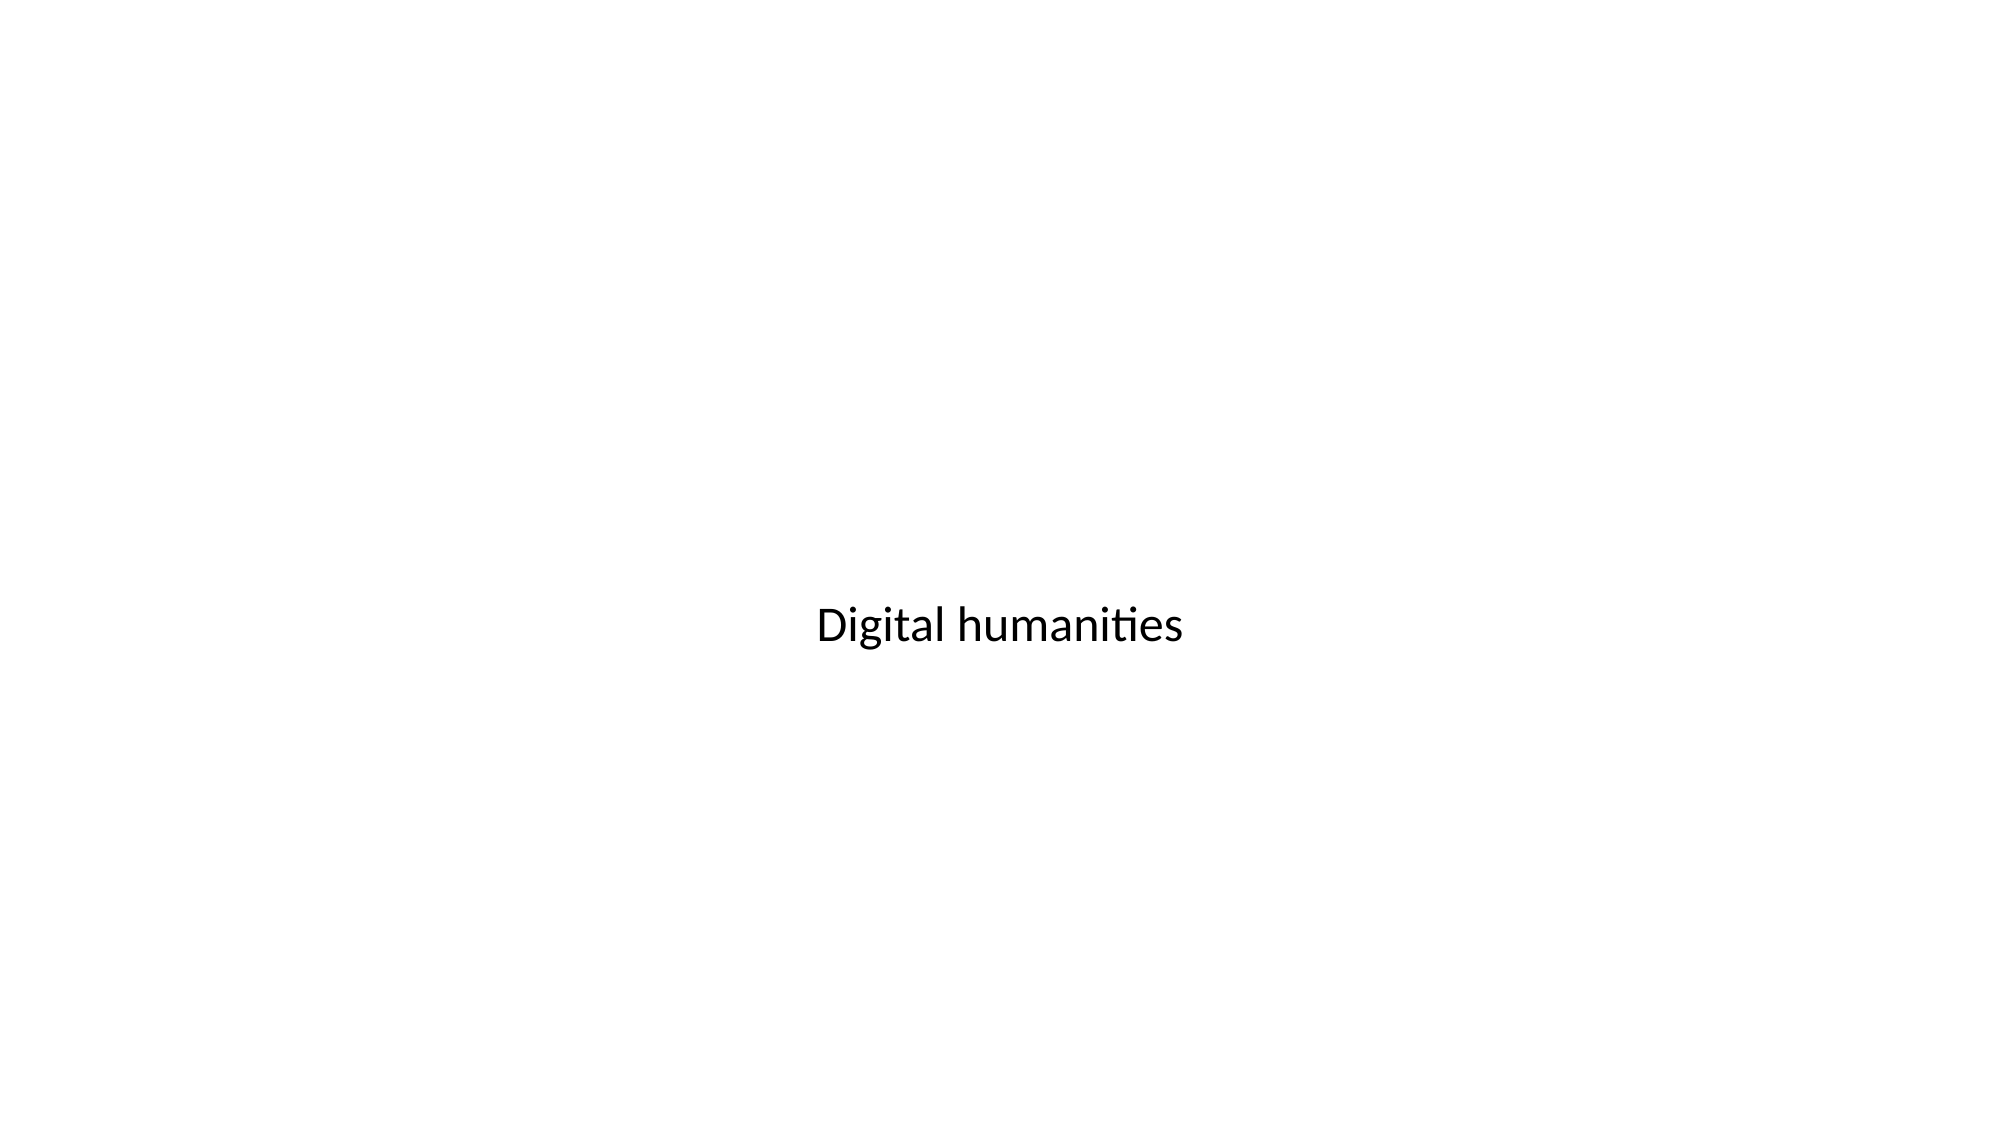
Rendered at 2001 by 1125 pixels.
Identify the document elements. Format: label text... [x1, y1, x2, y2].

subtitle Digital humanities [249, 590, 1750, 863]
